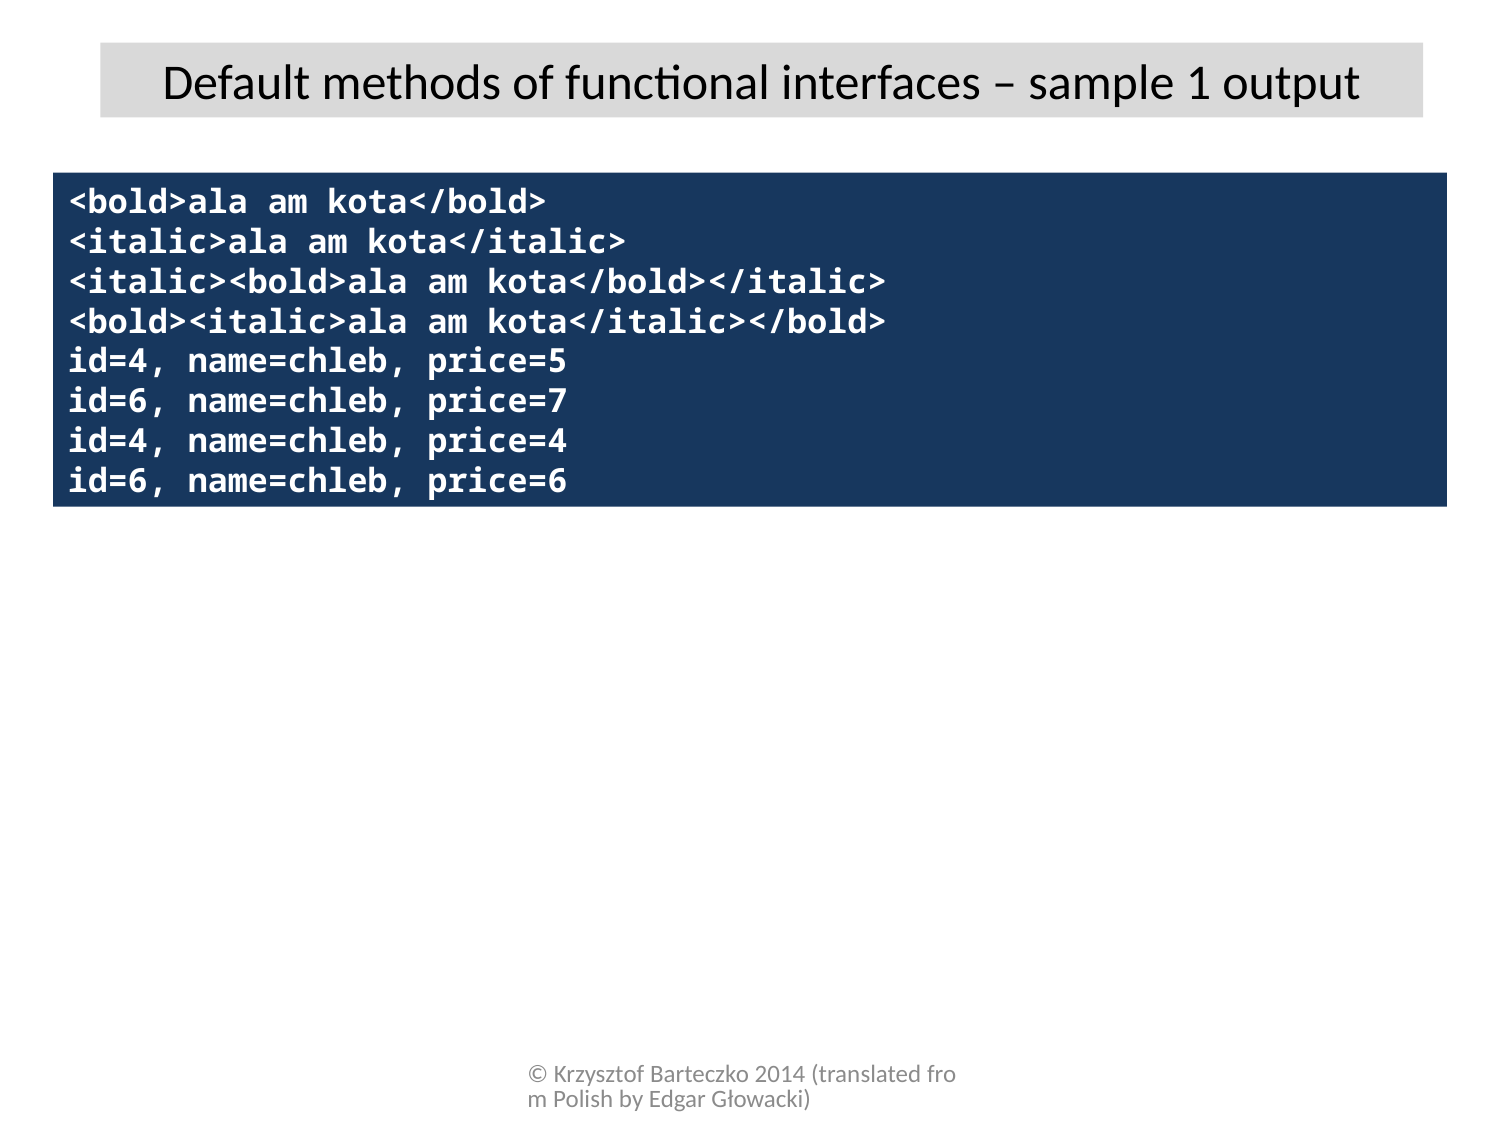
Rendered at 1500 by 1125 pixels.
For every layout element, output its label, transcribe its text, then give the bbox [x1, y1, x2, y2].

text_box <bold>ala am kota</bold> <italic>ala am kota</italic> <italic><bold>ala am kota</bold></italic> <bold><italic>ala am kota</italic></bold> id=4, name=chleb, price=5 id=6, name=chleb, price=7 id=4, name=chleb, price=4 id=6, name=chleb, price=6 [53, 172, 1447, 507]
text_box Default methods of functional interfaces – sample 1 output [100, 42, 1424, 118]
footer © Krzysztof Barteczko 2014 (translated from Polish by Edgar Głowacki) [512, 1042, 988, 1103]
